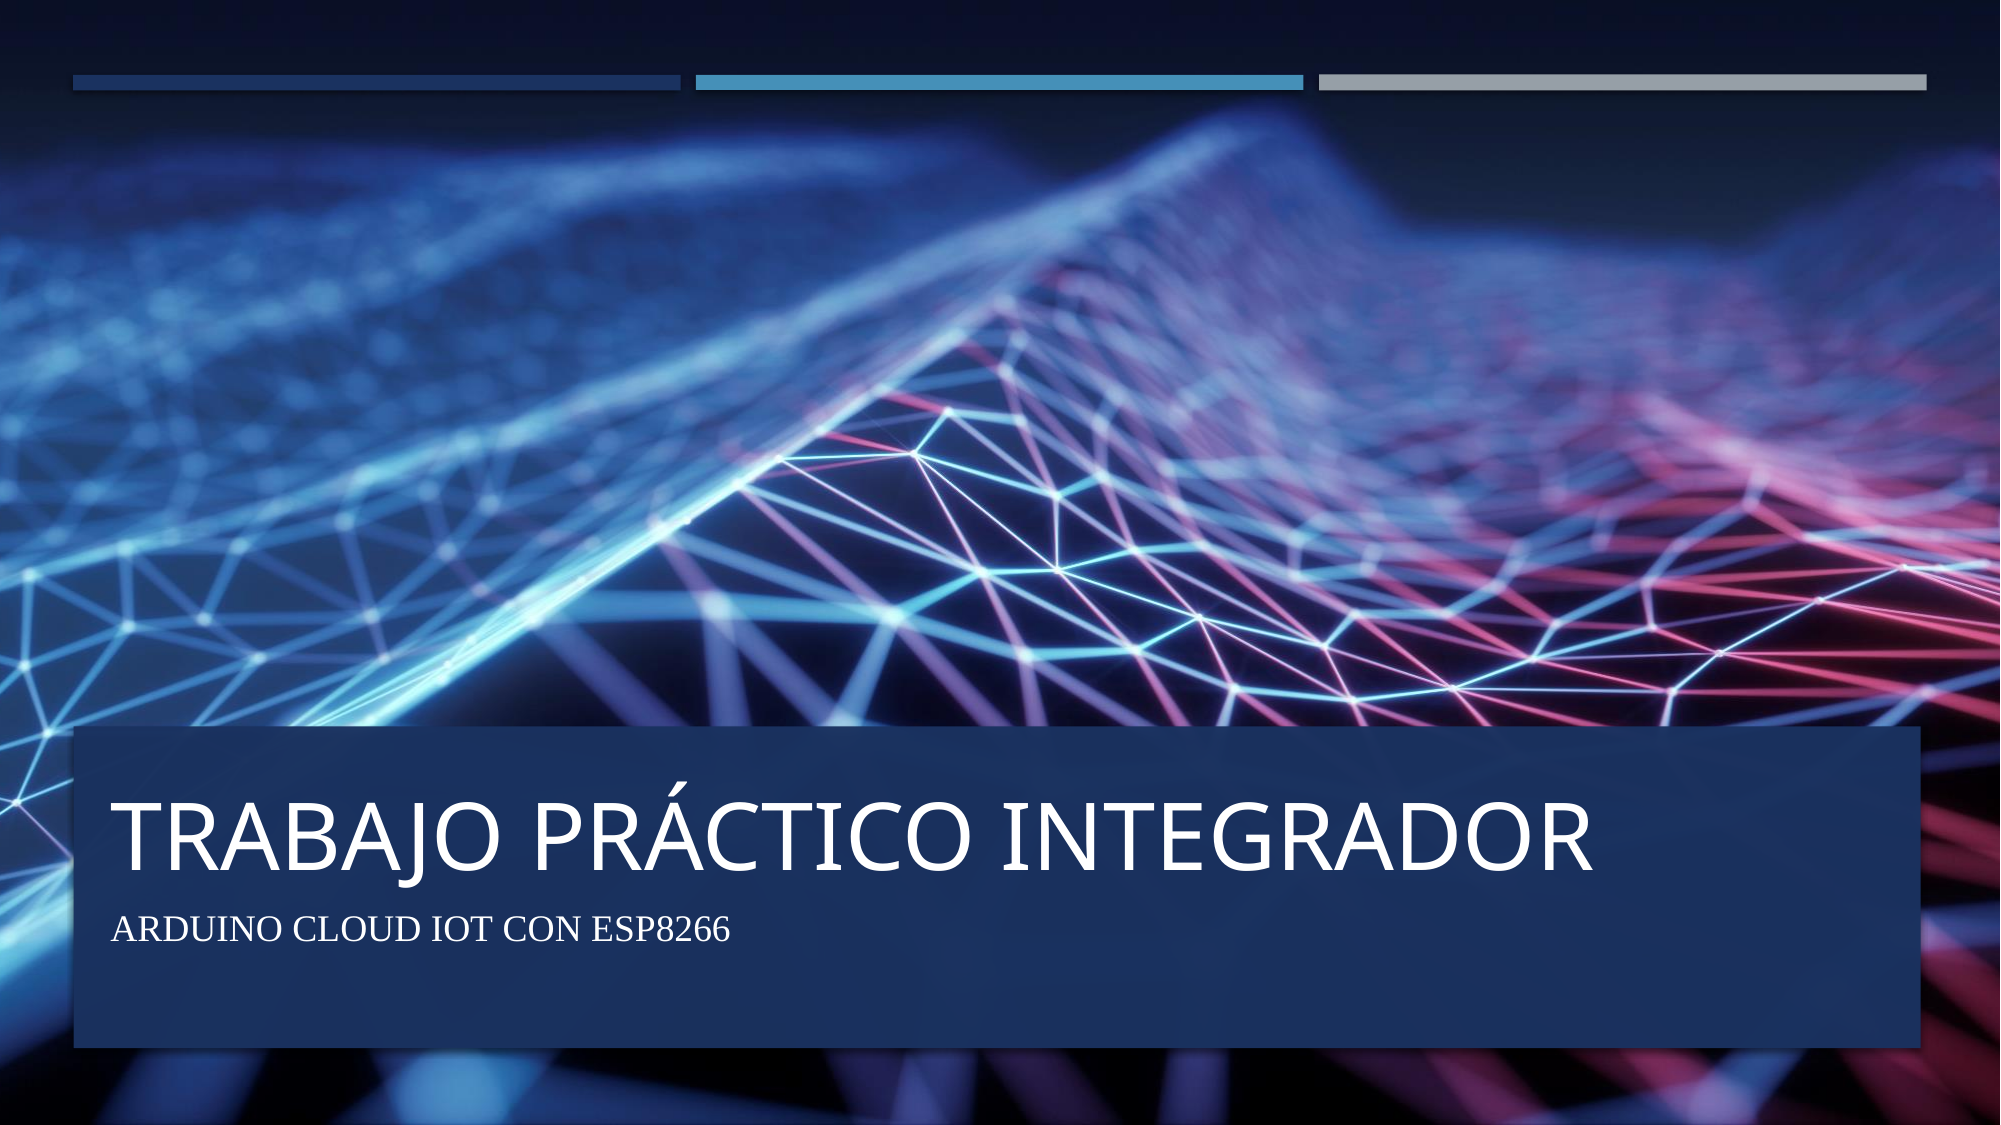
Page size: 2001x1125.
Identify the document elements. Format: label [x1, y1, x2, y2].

text_box [72, 73, 1928, 92]
picture [0, 0, 2000, 1125]
